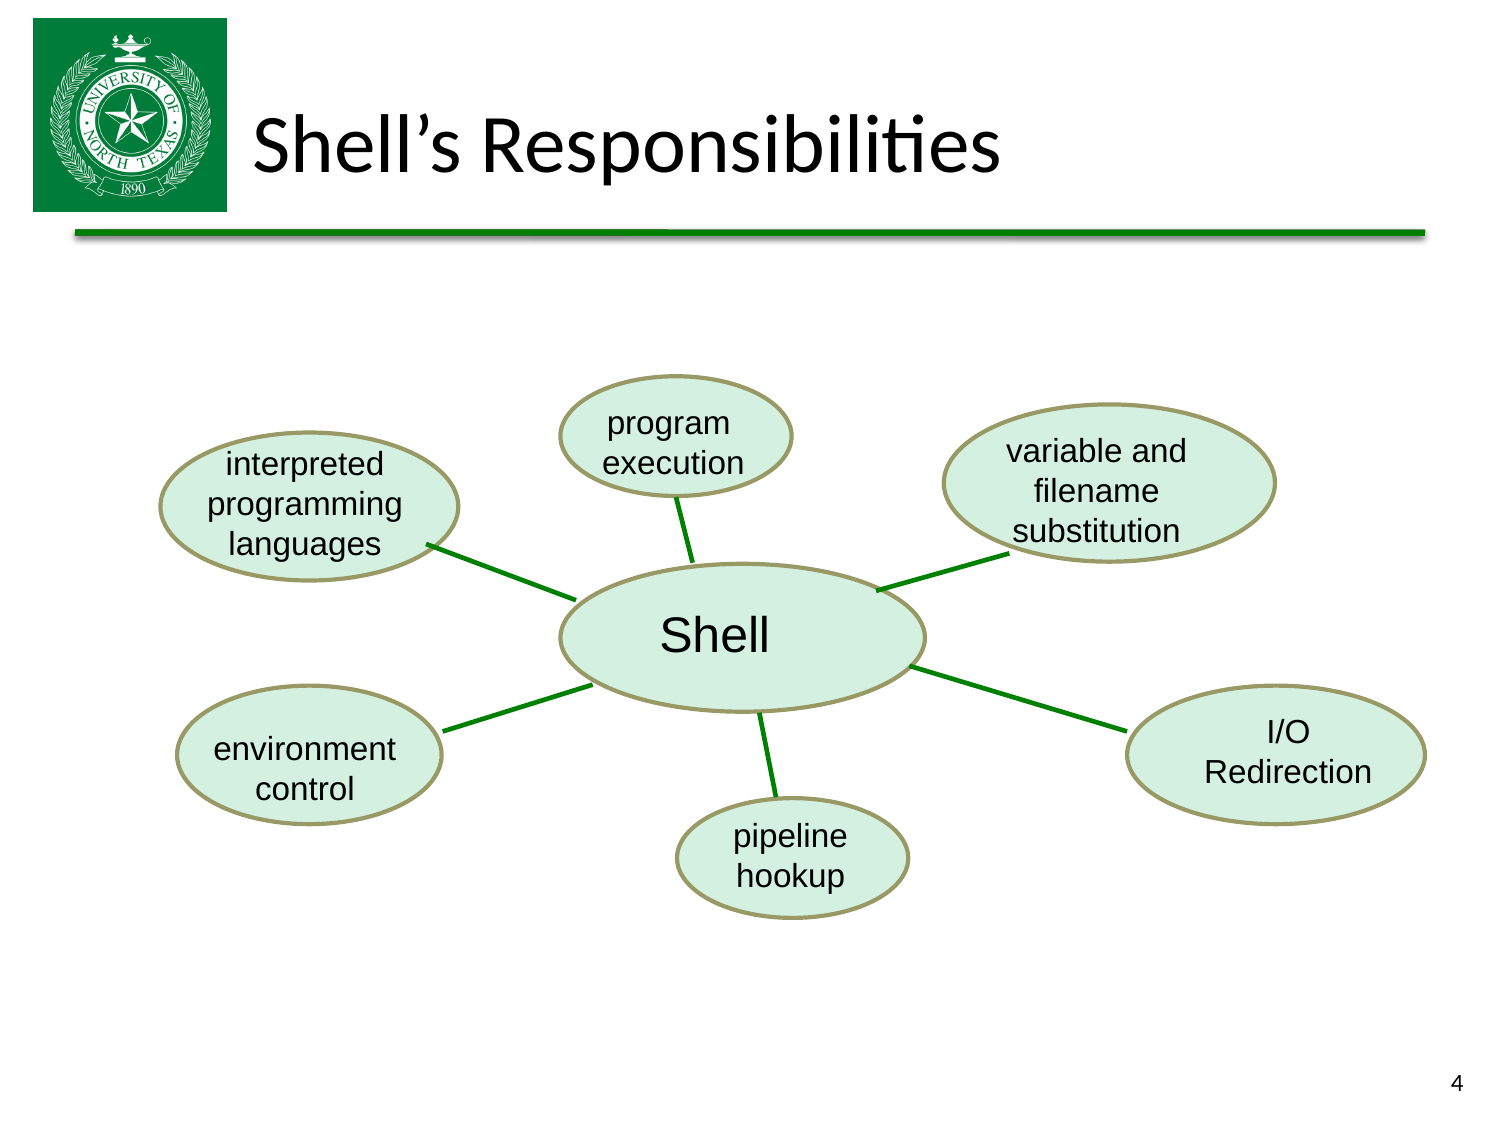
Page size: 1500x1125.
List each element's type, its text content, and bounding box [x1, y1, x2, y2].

slide_number 4 [1418, 1051, 1479, 1112]
text_box Shell [644, 594, 786, 670]
text_box [614, 489, 738, 499]
text_box environment control [155, 720, 455, 815]
text_box [1001, 402, 1278, 551]
text_box program execution [586, 393, 760, 489]
text_box [192, 683, 427, 720]
text_box [558, 396, 586, 477]
text_box [1042, 557, 1177, 564]
text_box [591, 374, 794, 480]
text_box [236, 815, 383, 827]
text_box [225, 570, 393, 583]
text_box interpreted programming languages [191, 434, 419, 570]
text_box pipeline hookup [717, 806, 864, 902]
text_box [158, 459, 191, 554]
text_box variable and filename substitution [990, 421, 1203, 557]
title Shell’s Responsibilities [237, 45, 1479, 233]
text_box [558, 561, 928, 714]
picture [33, 17, 228, 212]
text_box [728, 796, 857, 806]
text_box [941, 426, 990, 540]
text_box [674, 808, 911, 920]
text_box [419, 454, 461, 559]
text_box I/O Redirection [1189, 703, 1388, 798]
text_box [1124, 683, 1428, 827]
text_box [263, 430, 356, 434]
